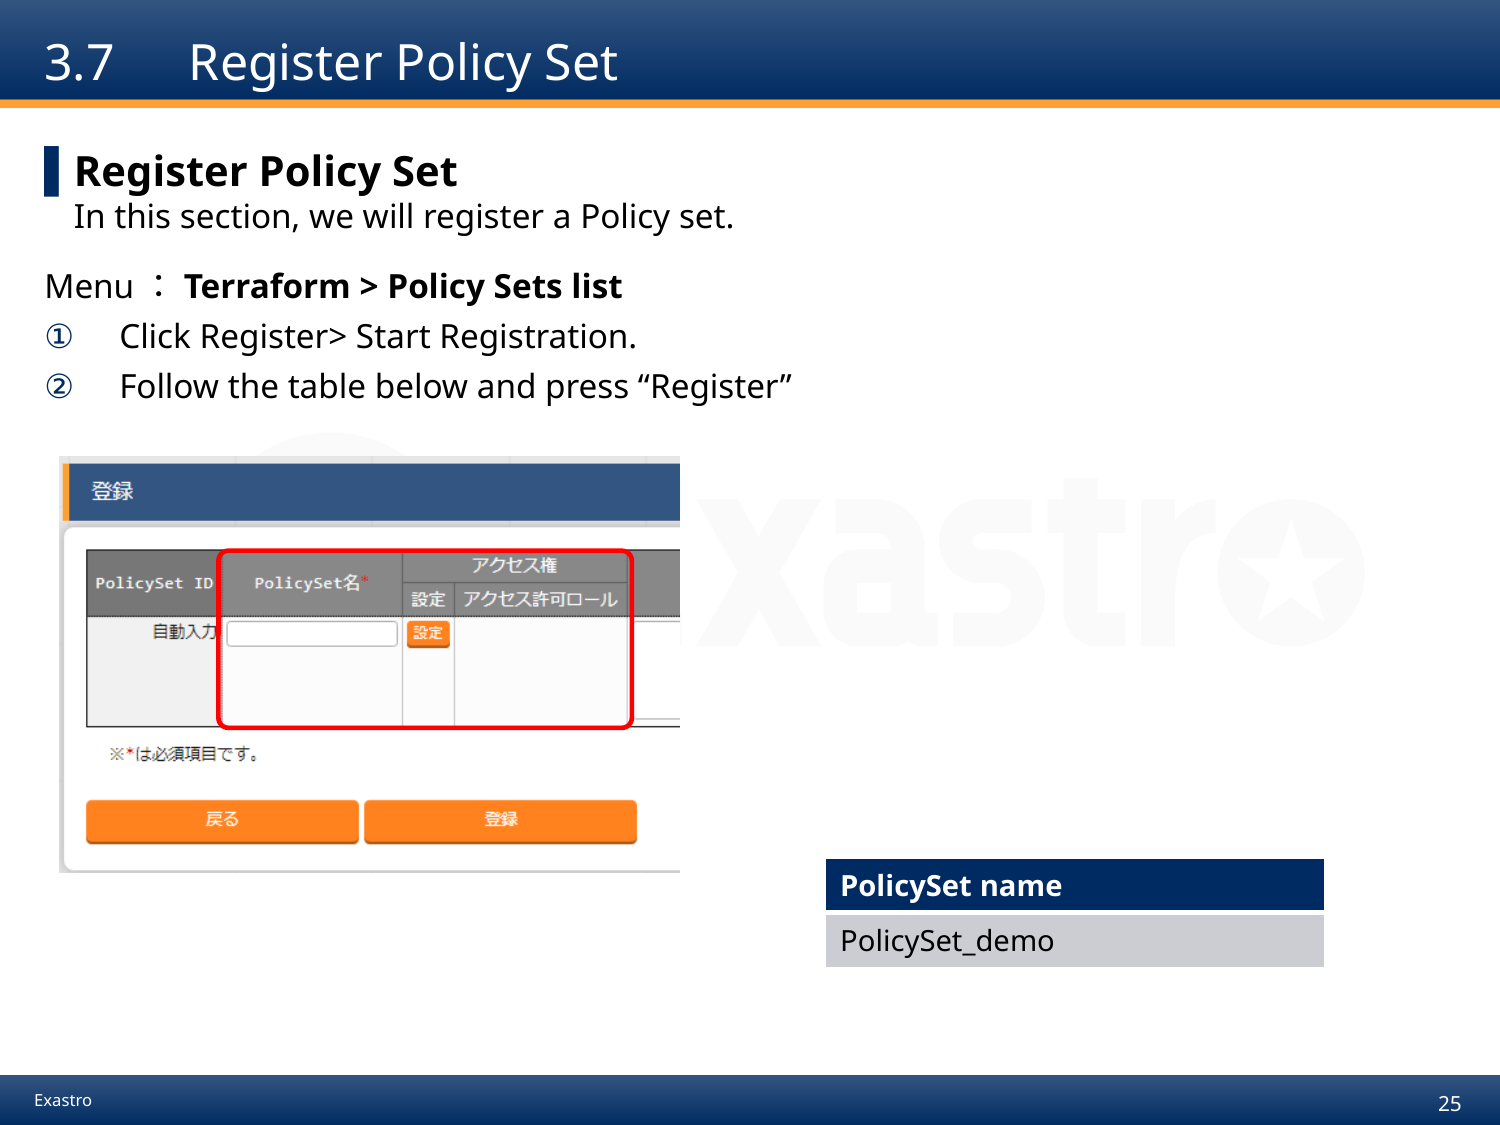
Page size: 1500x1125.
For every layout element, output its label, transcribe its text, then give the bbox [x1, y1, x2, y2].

list Register Policy Set In this section, we will register a Policy set. Menu：Terraform > Policy Sets list Click Register> Start Registration. Follow the table below and press “Register” [29, 137, 1471, 1059]
title 3.7 Register Policy Set [29, 18, 1471, 96]
table_header PolicySet name [826, 859, 1324, 910]
table_cell PolicySet_demo [826, 915, 1324, 967]
picture [0, 0, 1500, 1125]
